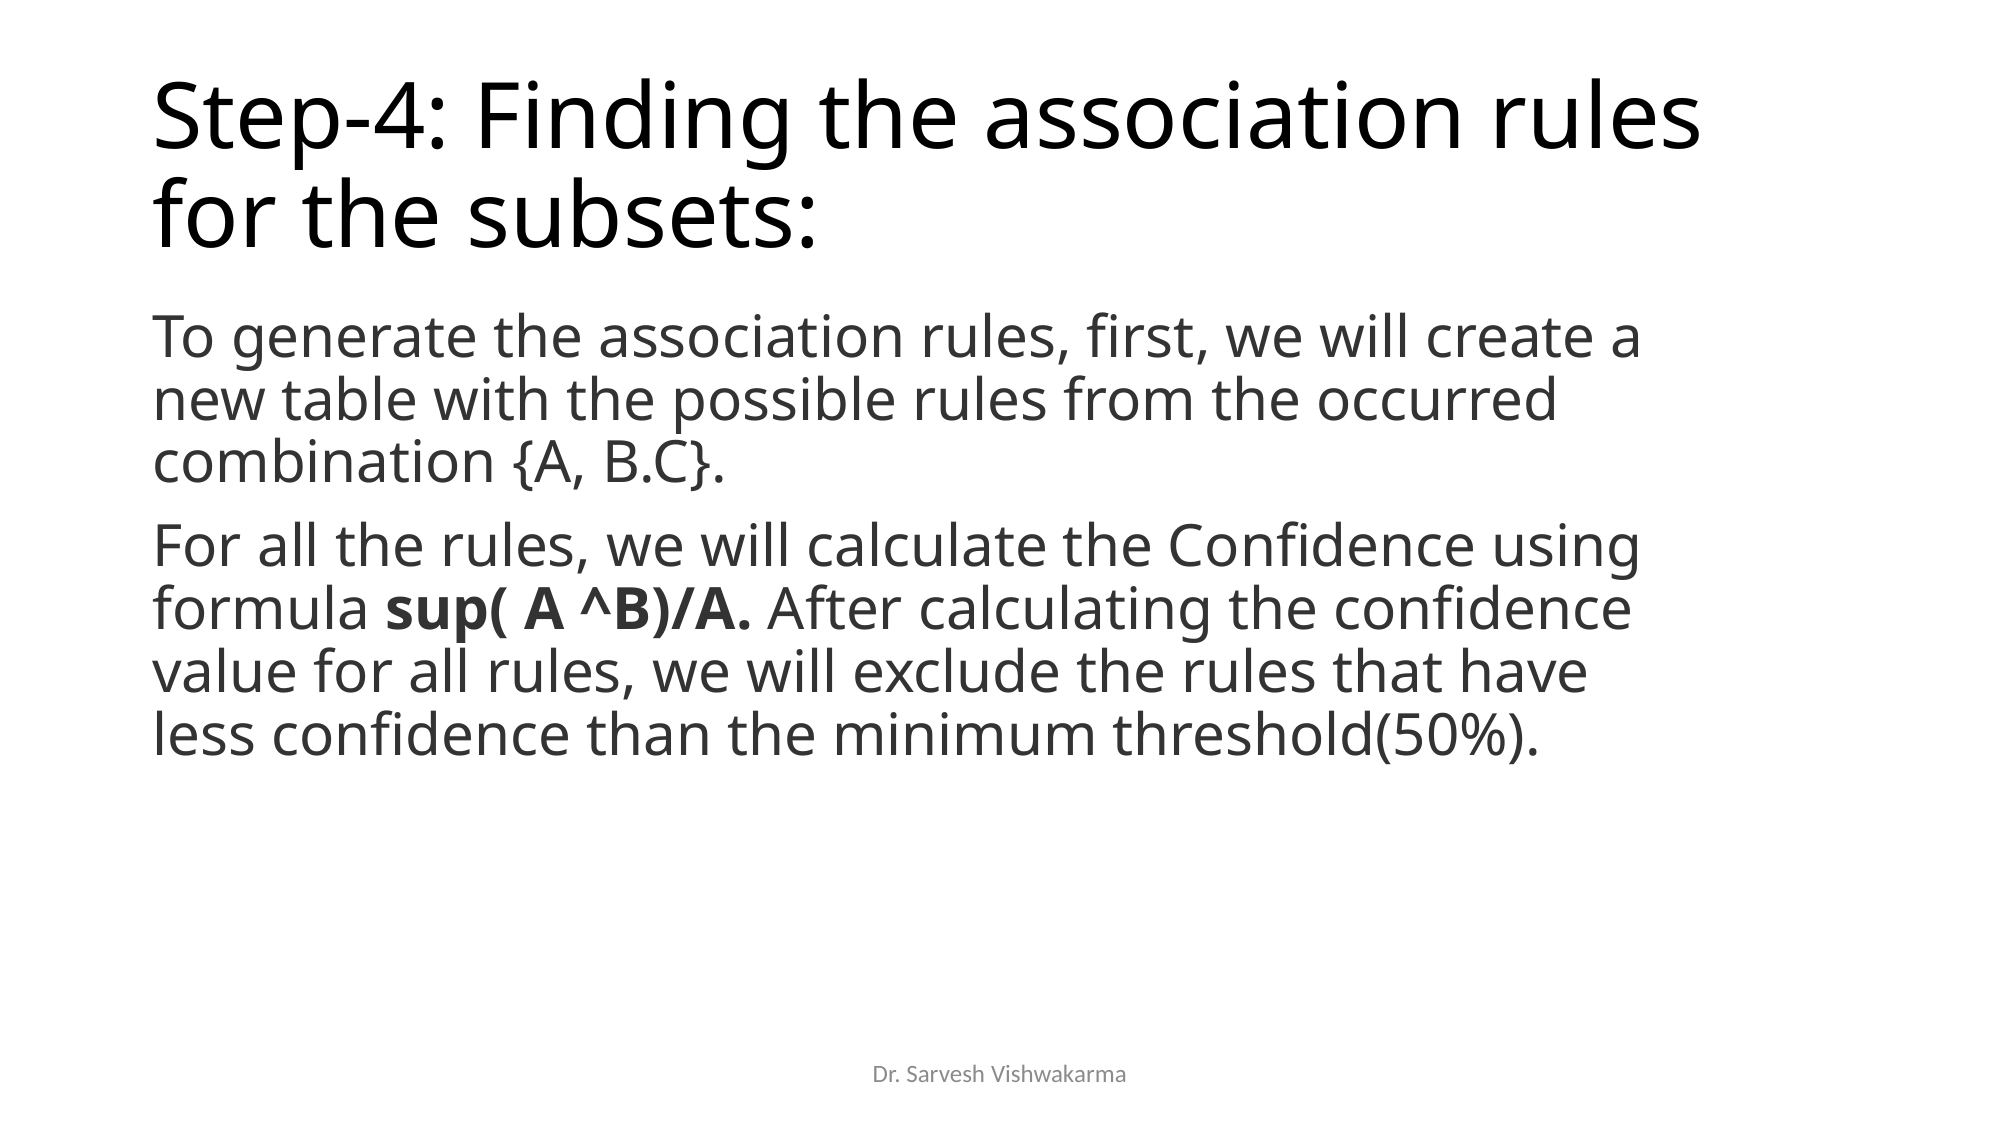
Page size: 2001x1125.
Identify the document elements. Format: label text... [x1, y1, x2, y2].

title Step-4: Finding the association rules for the subsets: [137, 59, 1863, 278]
footer Dr. Sarvesh Vishwakarma [662, 1042, 1338, 1103]
list To generate the association rules, first, we will create a new table with the possible rules from the occurred combination {A, B.C}. For all the rules, we will calculate the Confidence using formula sup( A ^B)/A. After calculating the confidence value for all rules, we will exclude the rules that have less confidence than the minimum threshold(50%). [137, 299, 1720, 1014]
